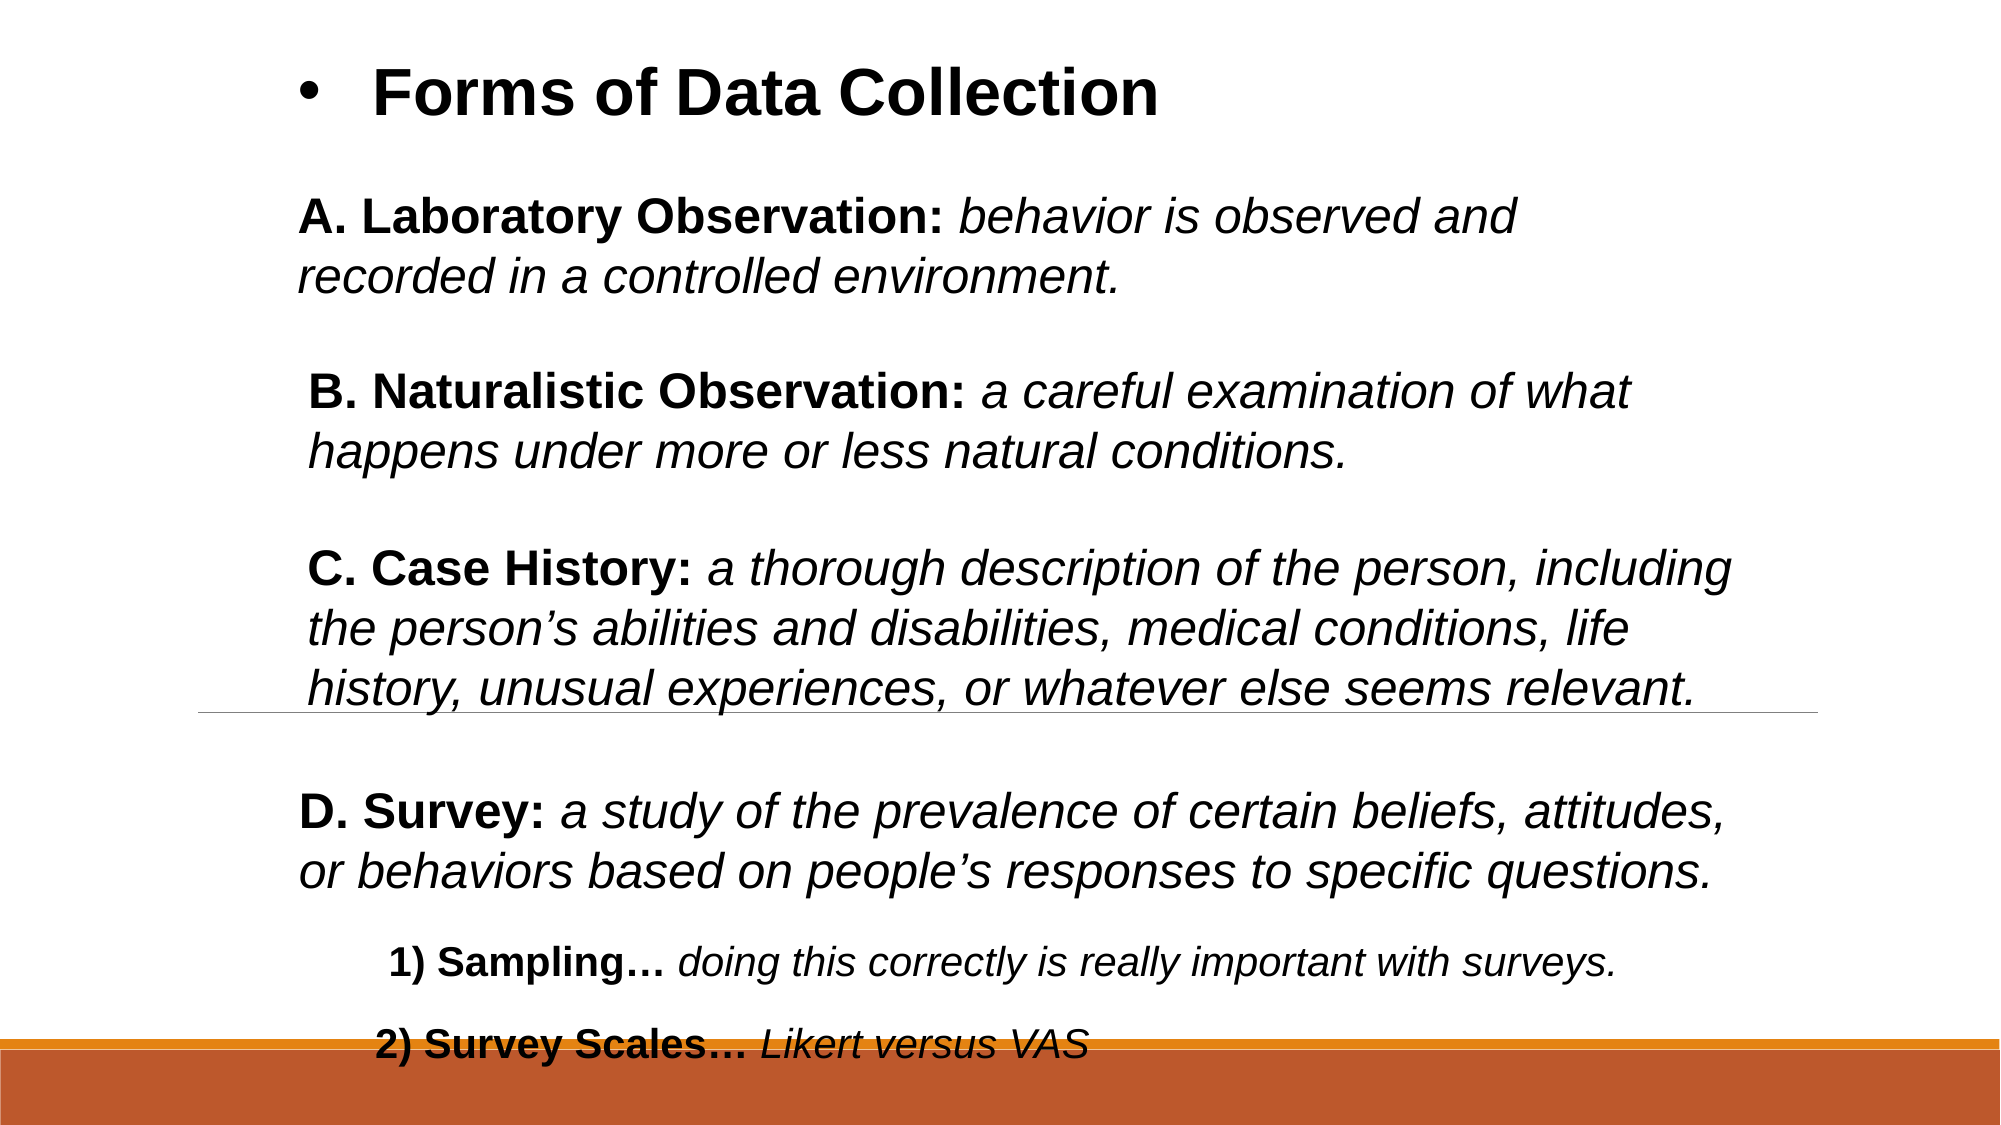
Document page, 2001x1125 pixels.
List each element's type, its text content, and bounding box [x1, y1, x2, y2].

text_box Forms of Data Collection [282, 41, 1338, 137]
text_box 2) Survey Scales… Likert versus VAS [360, 1009, 1117, 1075]
text_box B. Naturalistic Observation: a careful examination of what happens under more or less natural conditions. [293, 350, 1647, 486]
text_box 1) Sampling… doing this correctly is really important with surveys. [373, 926, 1645, 992]
text_box A. Laboratory Observation: behavior is observed and recorded in a controlled environment. [282, 175, 1621, 311]
text_box C. Case History: a thorough description of the person, including the person’s abilities and disabilities, medical conditions, life history, unusual experiences, or whatever else seems relevant. [292, 528, 1748, 723]
text_box D. Survey: a study of the prevalence of certain beliefs, attitudes, or behaviors based on people’s responses to specific questions. [284, 771, 1758, 906]
